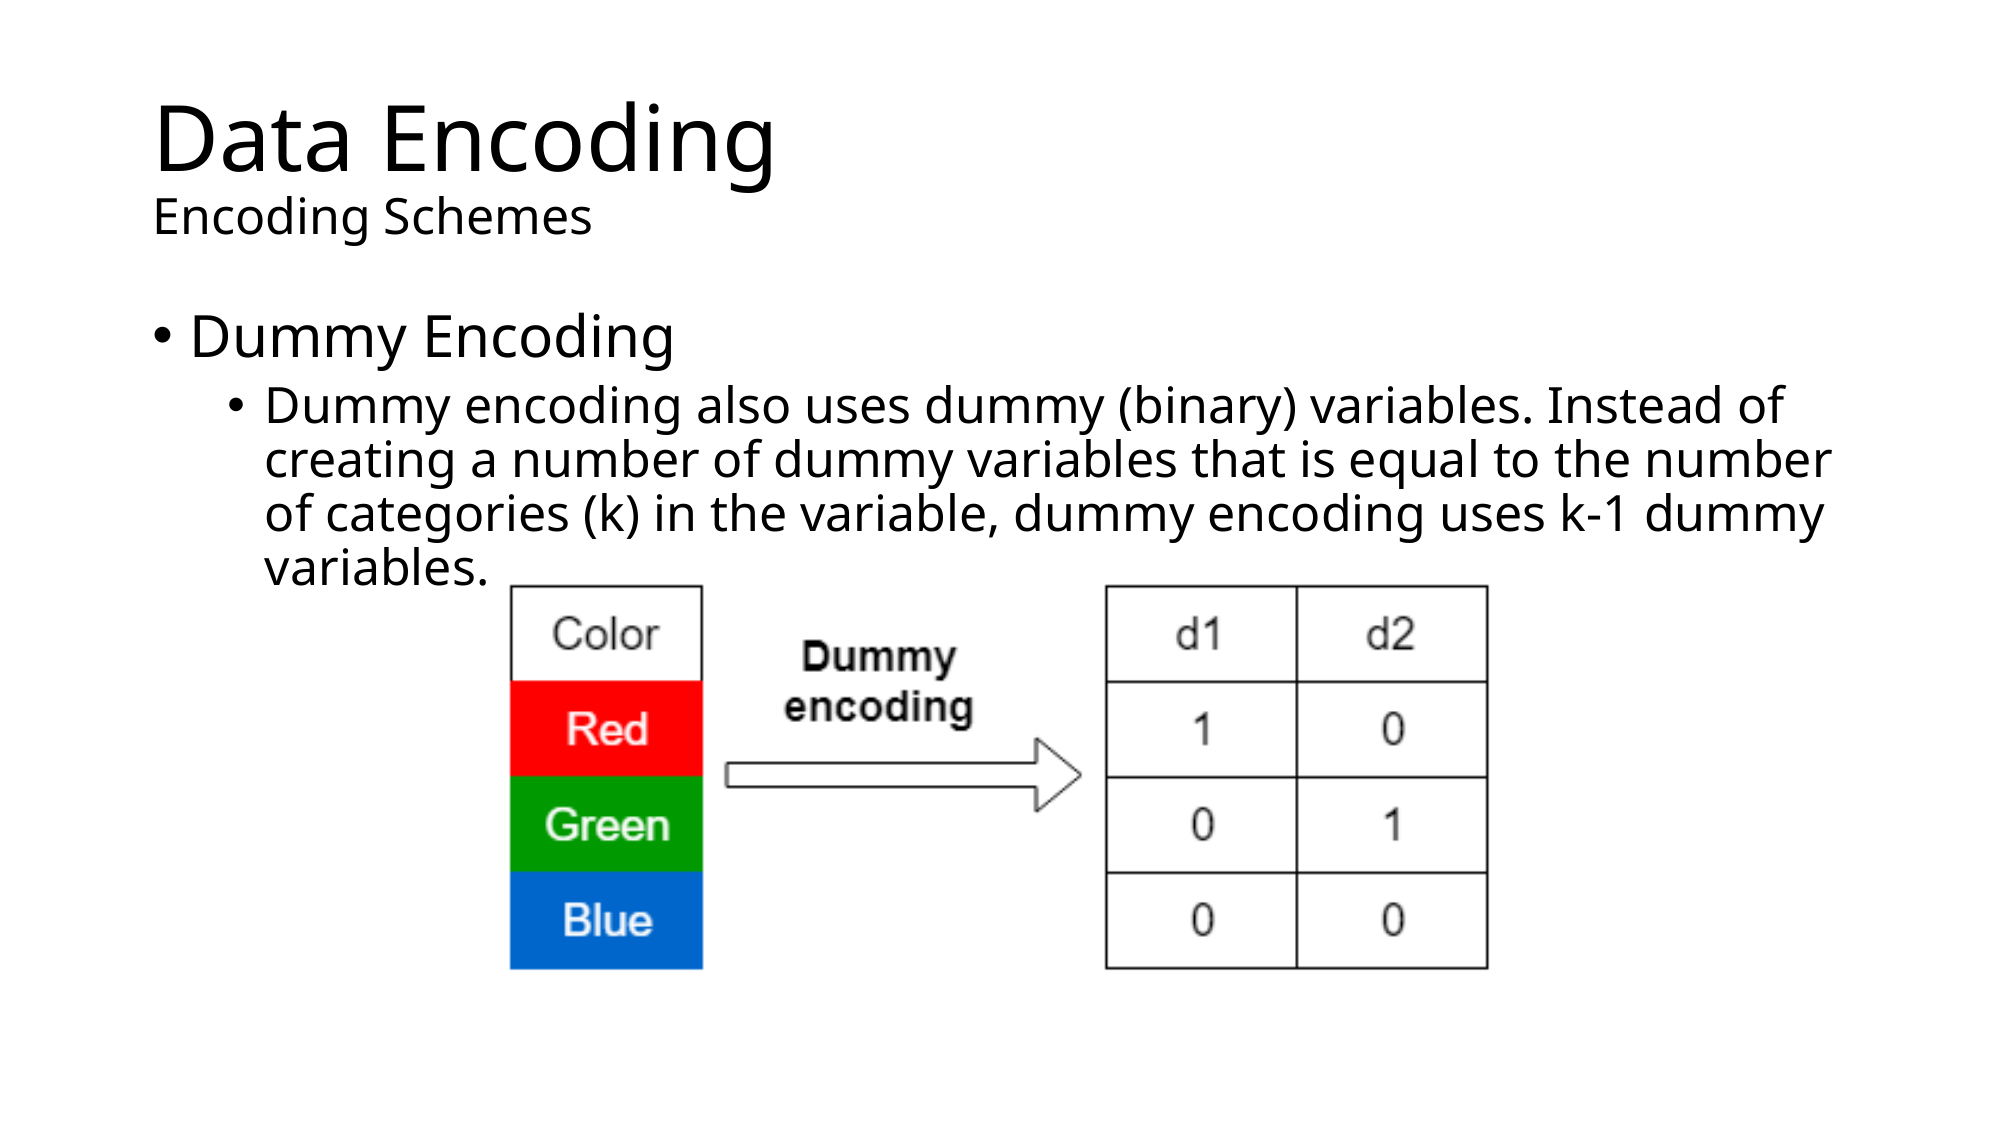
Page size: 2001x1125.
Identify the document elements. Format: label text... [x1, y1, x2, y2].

picture [487, 562, 1513, 994]
list Dummy Encoding Dummy encoding also uses dummy (binary) variables. Instead of creating a number of dummy variables that is equal to the number of categories (k) in the variable, dummy encoding uses k-1 dummy variables. [137, 299, 1863, 1014]
title Data Encoding Encoding Schemes [137, 59, 1863, 278]
